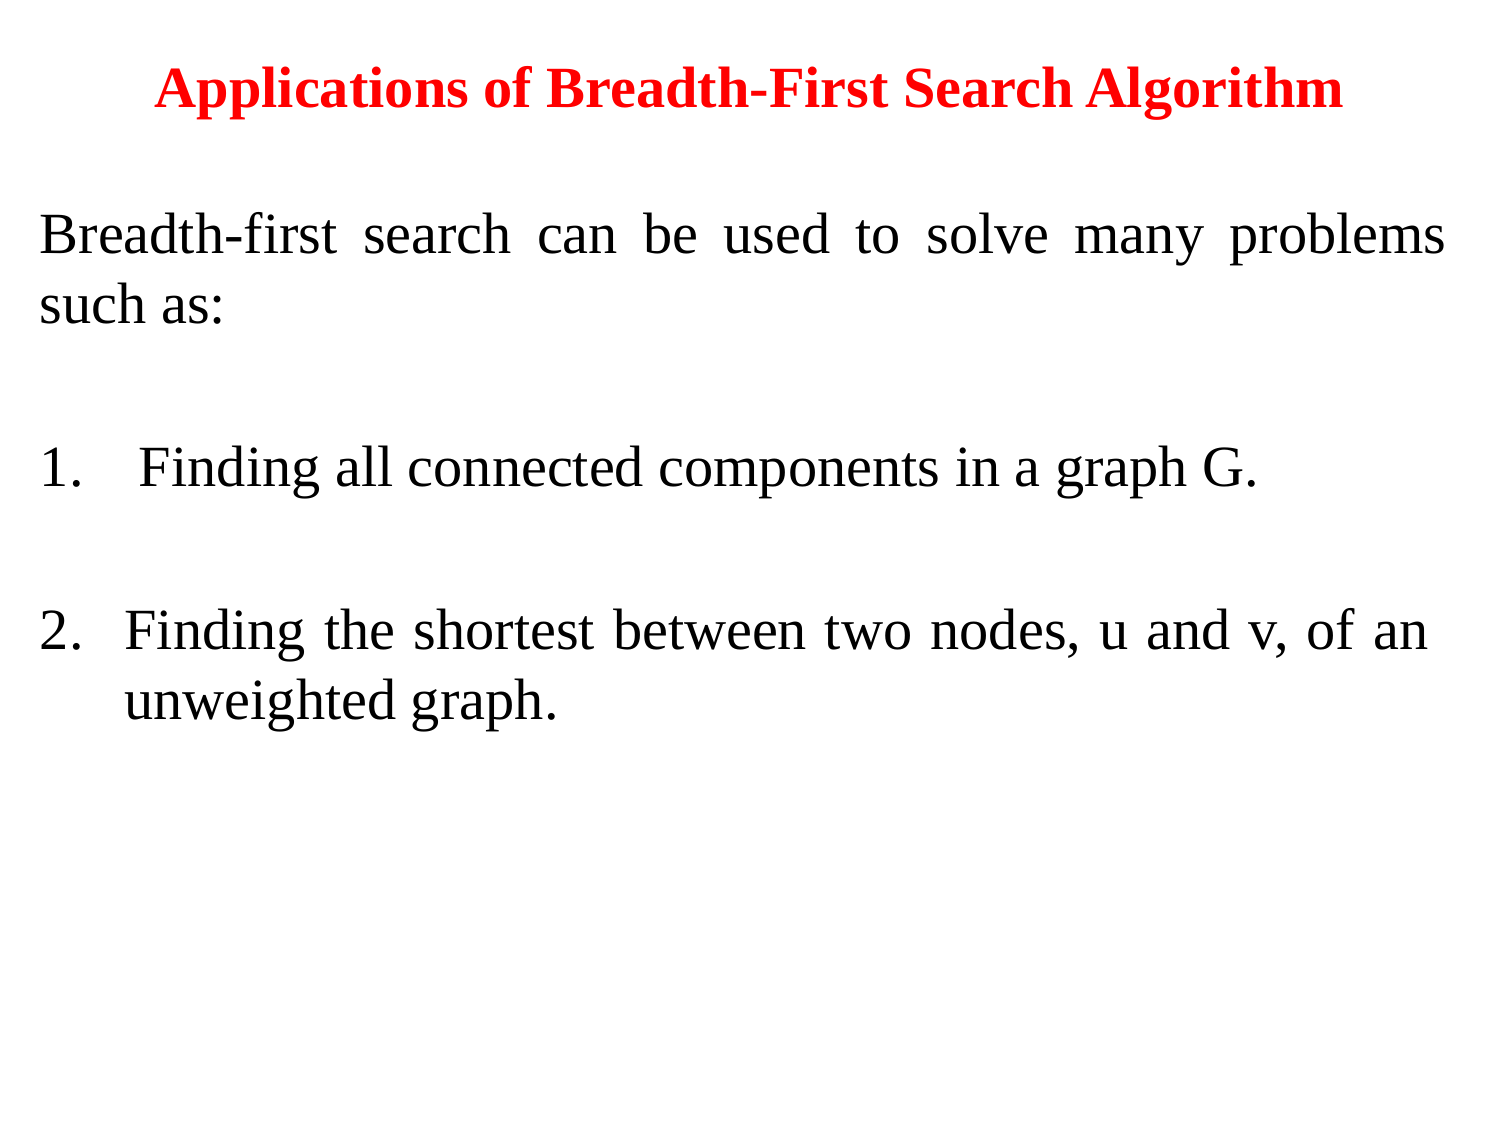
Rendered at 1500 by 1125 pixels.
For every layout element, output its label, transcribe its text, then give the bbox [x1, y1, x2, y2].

title Applications of Breadth-First Search Algorithm [24, 24, 1475, 143]
list Breadth-first search can be used to solve many problems such as: Finding all connected components in a graph G. Finding the shortest between two nodes, u and v, of an unweighted graph. [24, 187, 1463, 1075]
